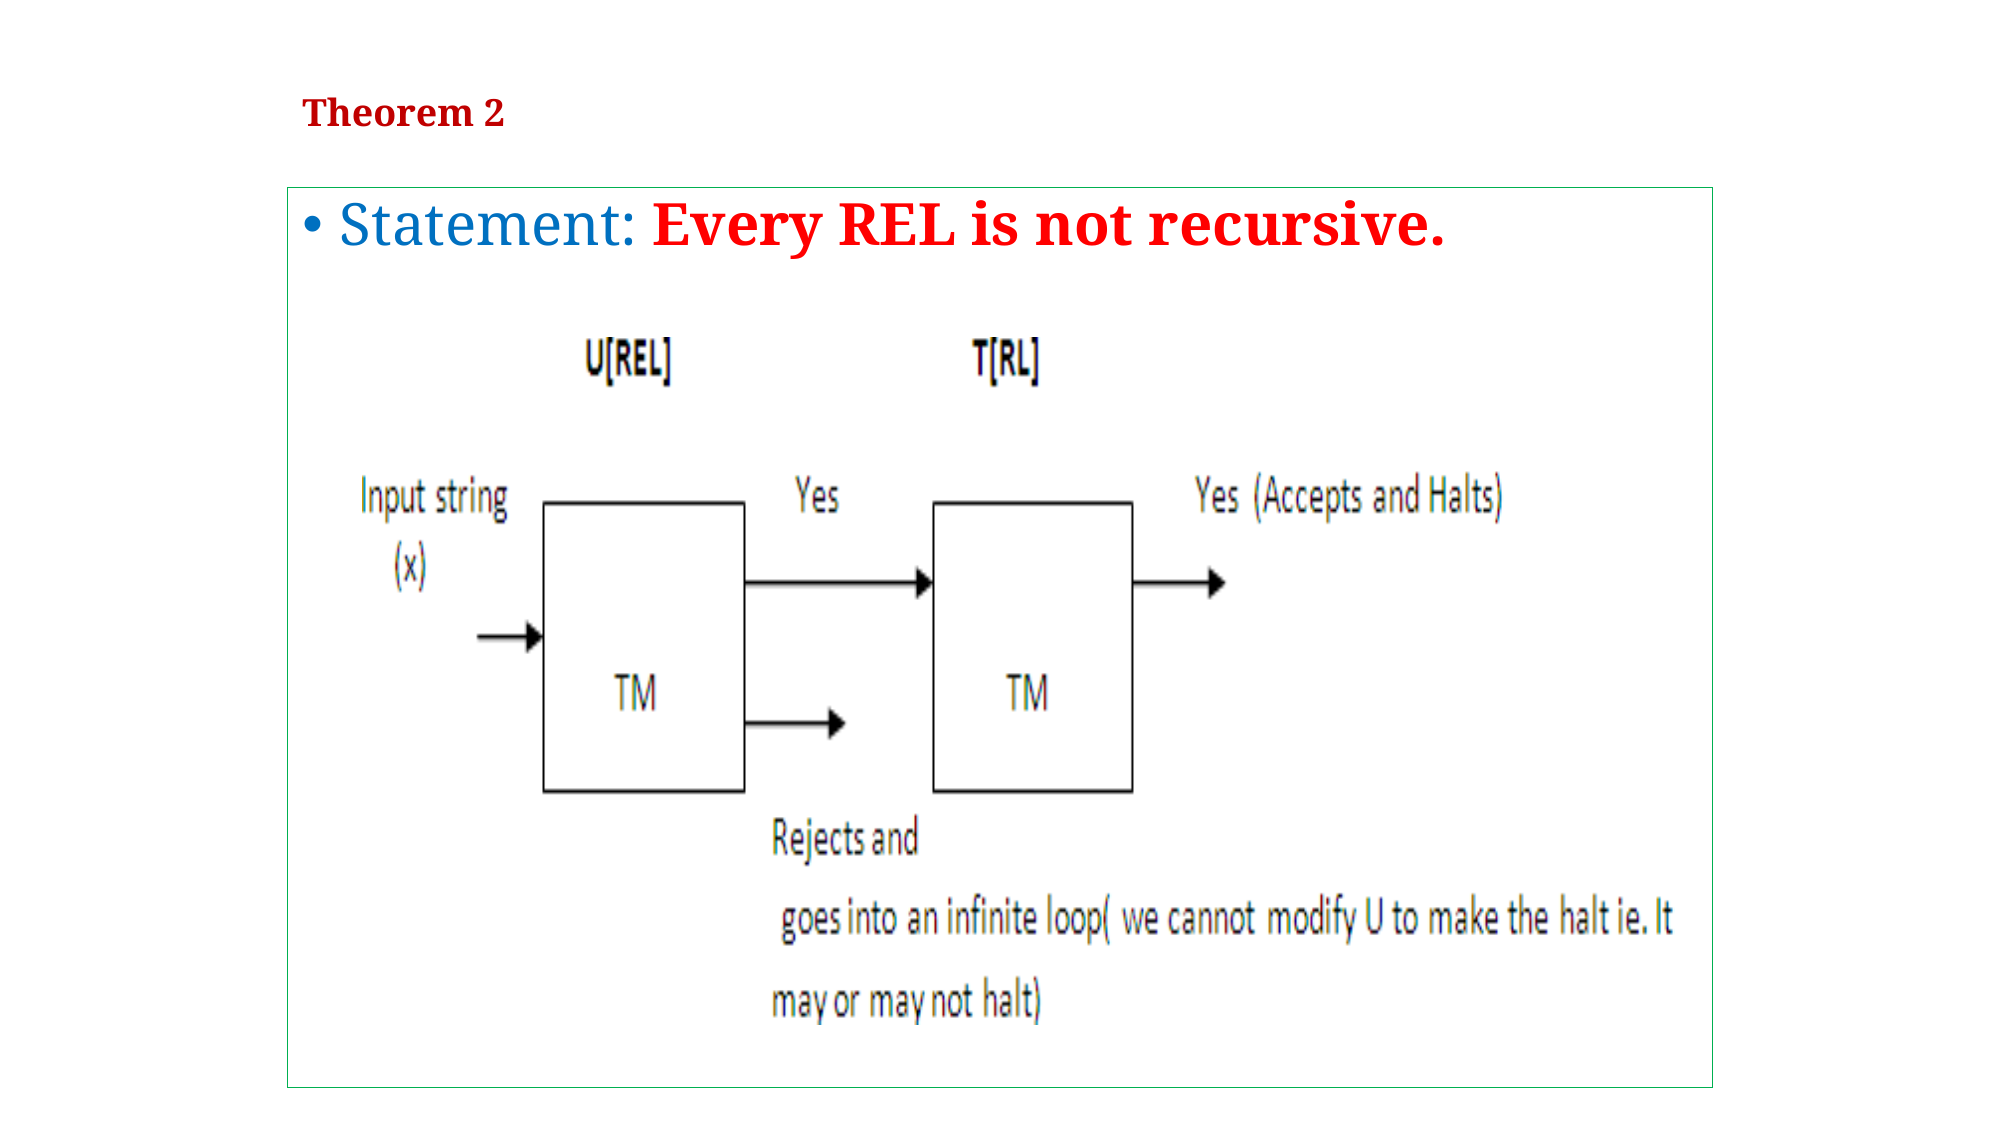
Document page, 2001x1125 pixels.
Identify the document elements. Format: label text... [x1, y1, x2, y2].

picture [362, 337, 1675, 1025]
title Theorem 2 [287, 45, 1675, 187]
list Statement: Every REL is not recursive. [287, 187, 1713, 1088]
